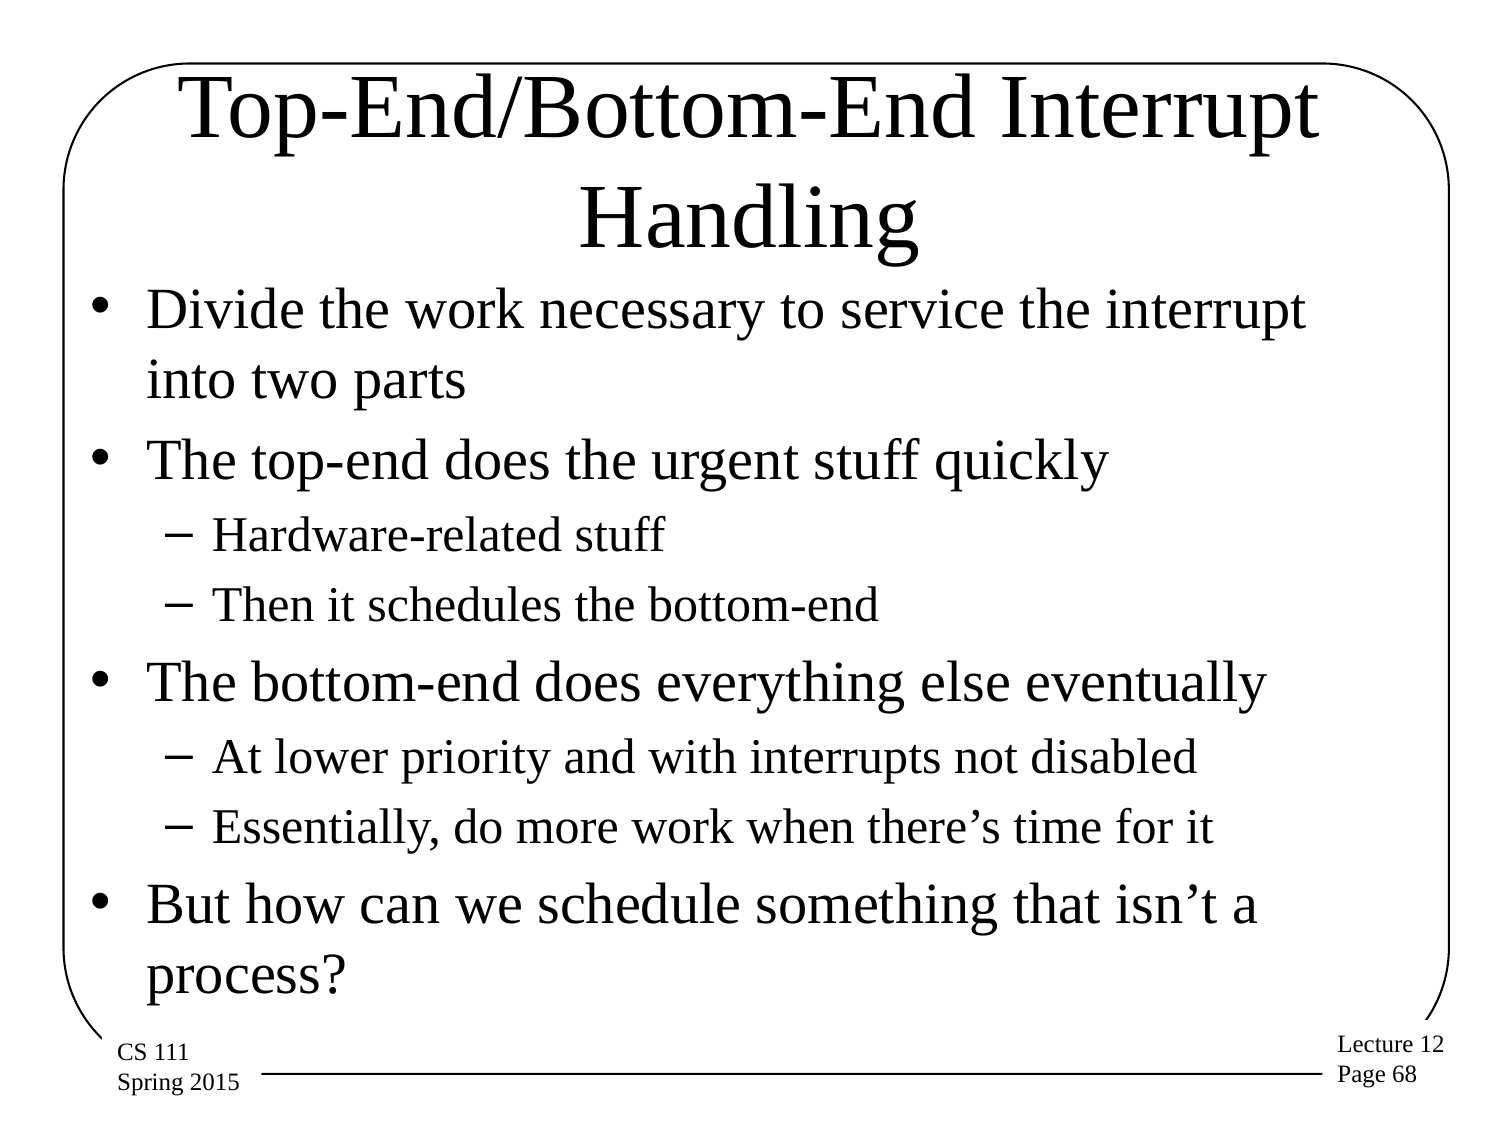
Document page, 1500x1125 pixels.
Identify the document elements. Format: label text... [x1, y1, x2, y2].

title Top-End/Bottom-End Interrupt Handling [74, 61, 1426, 250]
list Divide the work necessary to service the interrupt into two parts The top-end does the urgent stuff quickly Hardware-related stuff Then it schedules the bottom-end The bottom-end does everything else eventually At lower priority and with interrupts not disabled Essentially, do more work when there’s time for it But how can we schedule something that isn’t a process? [74, 262, 1426, 1006]
